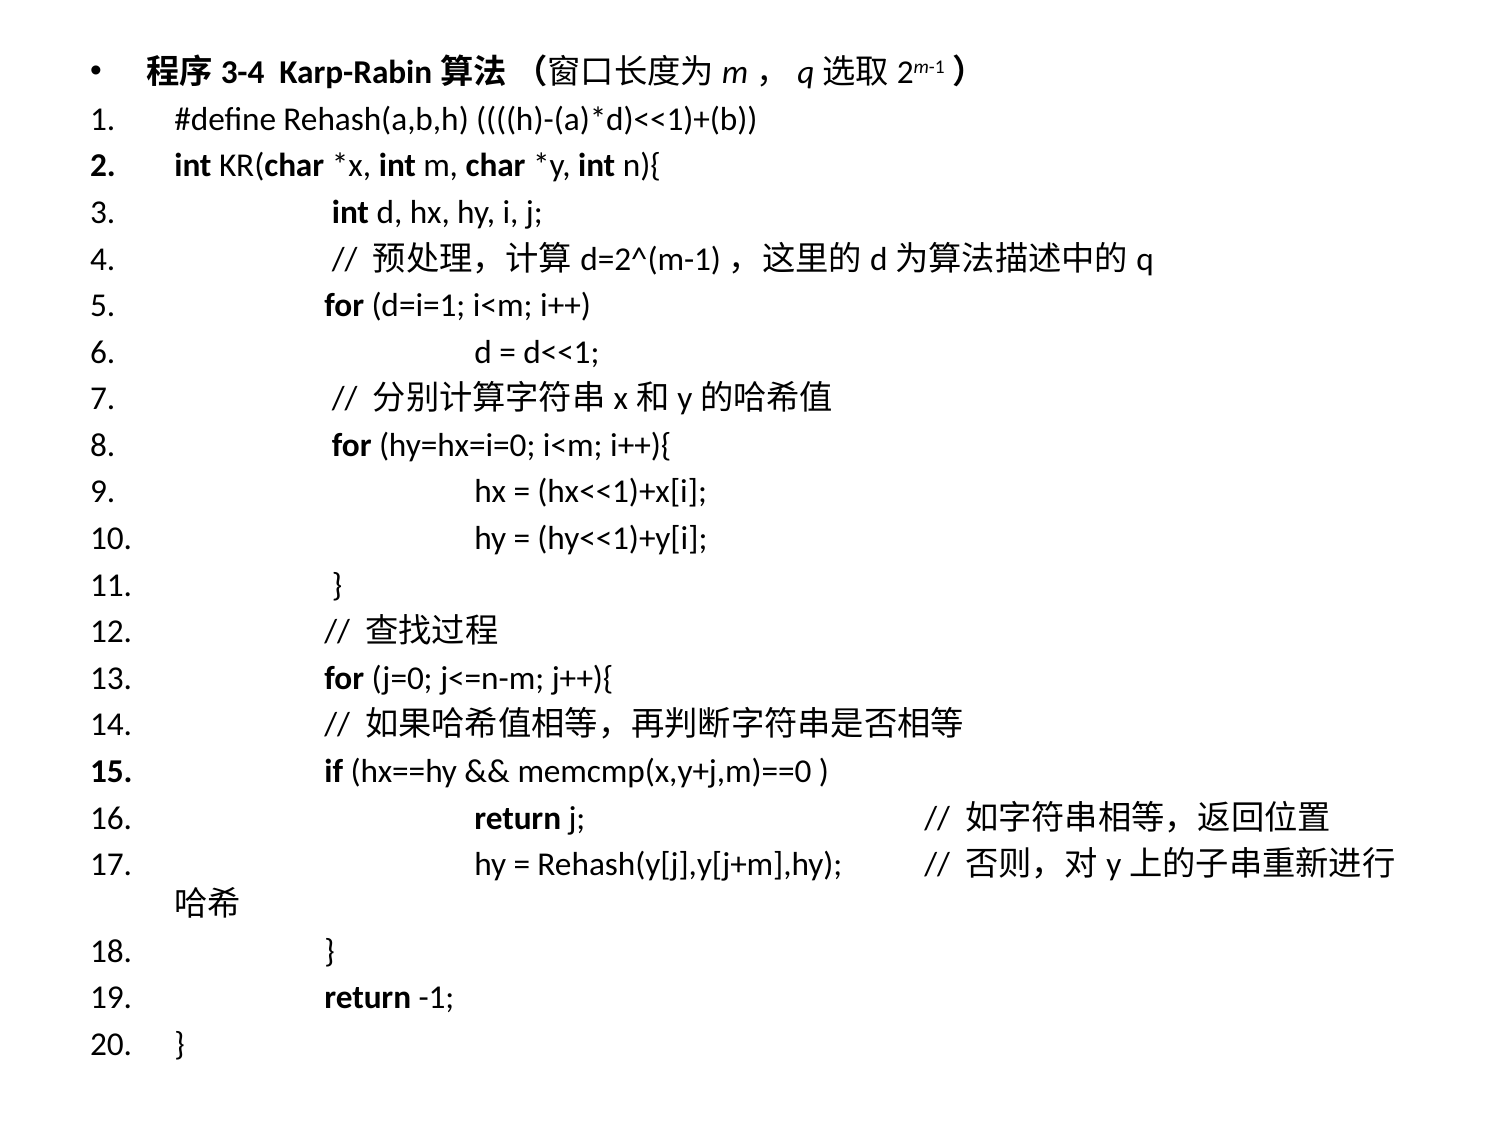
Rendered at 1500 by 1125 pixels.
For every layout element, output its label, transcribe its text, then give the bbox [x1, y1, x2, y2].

list 程序3-4 Karp-Rabin算法 （窗口长度为m，q选取2m-1） #define Rehash(a,b,h) ((((h)-(a)*d)<<1)+(b)) int KR(char *x, int m, char *y, int n){ int d, hx, hy, i, j; // 预处理，计算d=2^(m-1)，这里的d为算法描述中的q for (d=i=1; i<m; i++) d = d<<1; // 分别计算字符串x和y的哈希值 for (hy=hx=i=0; i<m; i++){ hx = (hx<<1)+x[i]; hy = (hy<<1)+y[i]; } // 查找过程 for (j=0; j<=n-m; j++){ // 如果哈希值相等，再判断字符串是否相等 if (hx==hy && memcmp(x,y+j,m)==0 ) return j; // 如字符串相等，返回位置 hy = Rehash(y[j],y[j+m],hy); // 否则，对y上的子串重新进行哈希 } return -1; } [75, 42, 1425, 1005]
